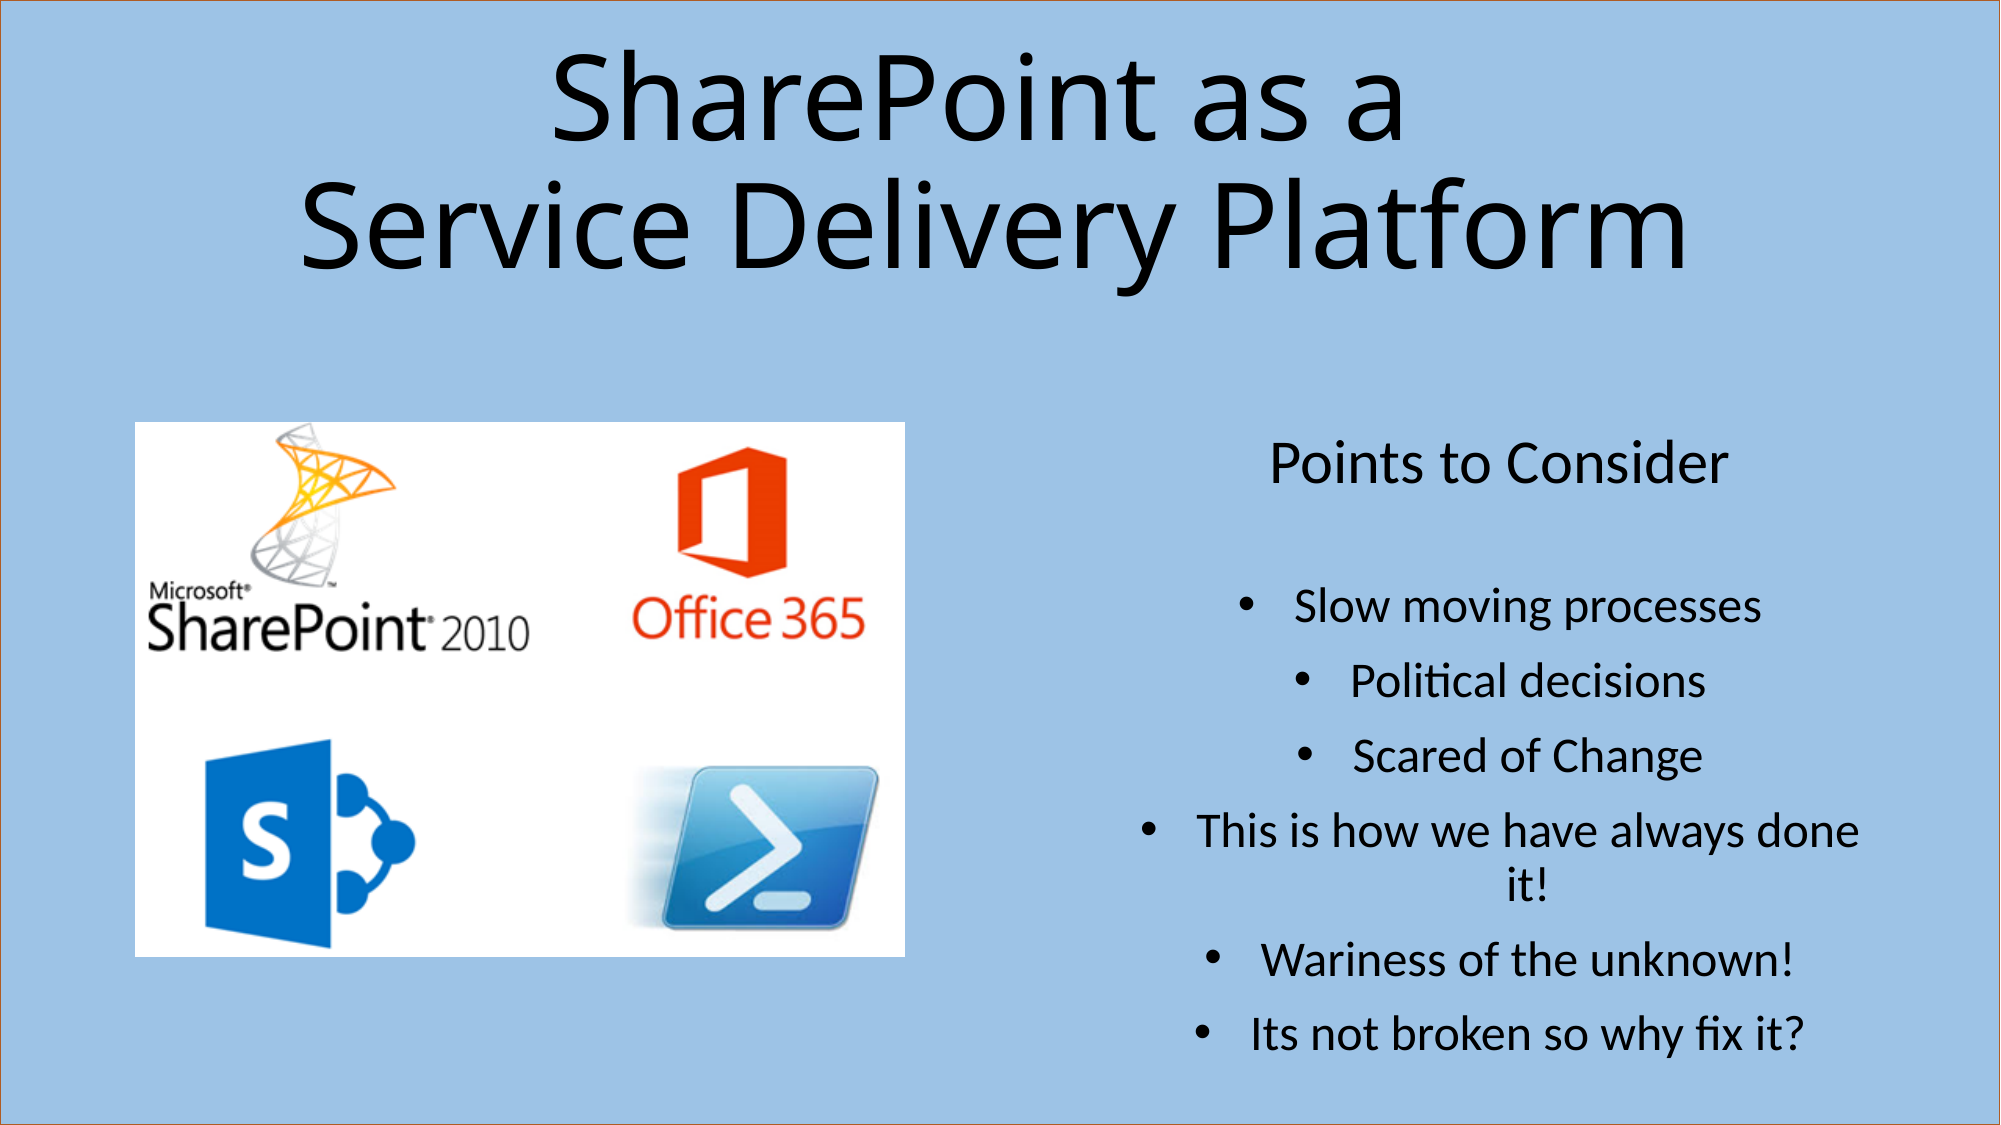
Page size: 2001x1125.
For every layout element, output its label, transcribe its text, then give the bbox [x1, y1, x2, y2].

picture [135, 422, 905, 957]
text_box [0, 0, 2000, 1125]
title SharePoint as a Service Delivery Platform [17, 29, 1975, 302]
subtitle Points to Consider Slow moving processes Political decisions Scared of Change This is how we have always done it! Wariness of the unknown! Its not broken so why fix it? [1109, 422, 1891, 1125]
